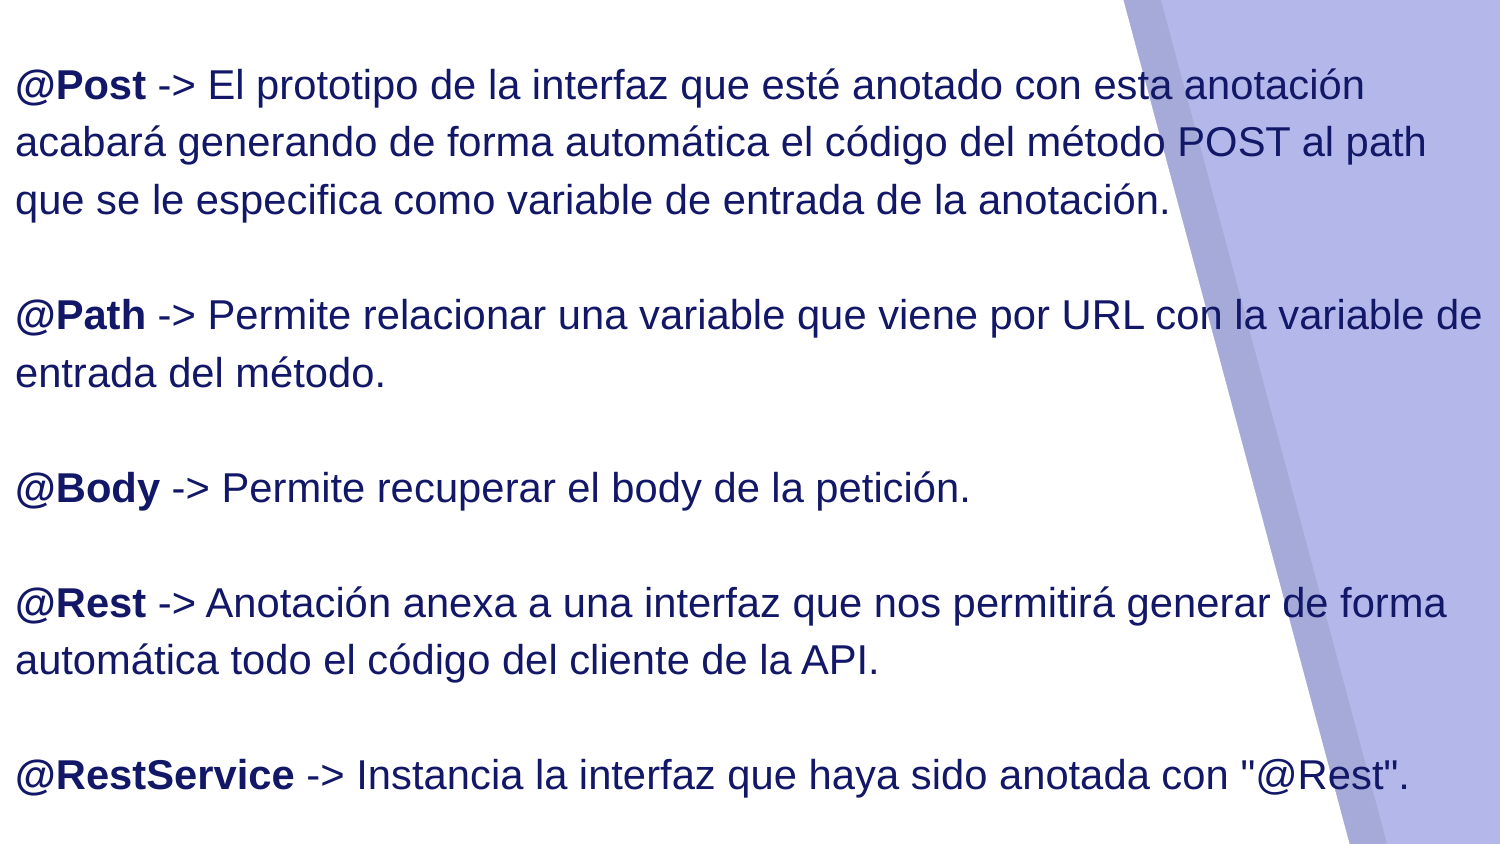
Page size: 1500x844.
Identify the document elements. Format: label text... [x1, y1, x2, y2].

text_box @Post -> El prototipo de la interfaz que esté anotado con esta anotación acabará generando de forma automática el código del método POST al path que se le especifica como variable de entrada de la anotación. @Path -> Permite relacionar una variable que viene por URL con la variable de entrada del método. @Body -> Permite recuperar el body de la petición. @Rest -> Anotación anexa a una interfaz que nos permitirá generar de forma automática todo el código del cliente de la API. @RestService -> Instancia la interfaz que haya sido anotada con "@Rest". [0, 35, 1500, 809]
